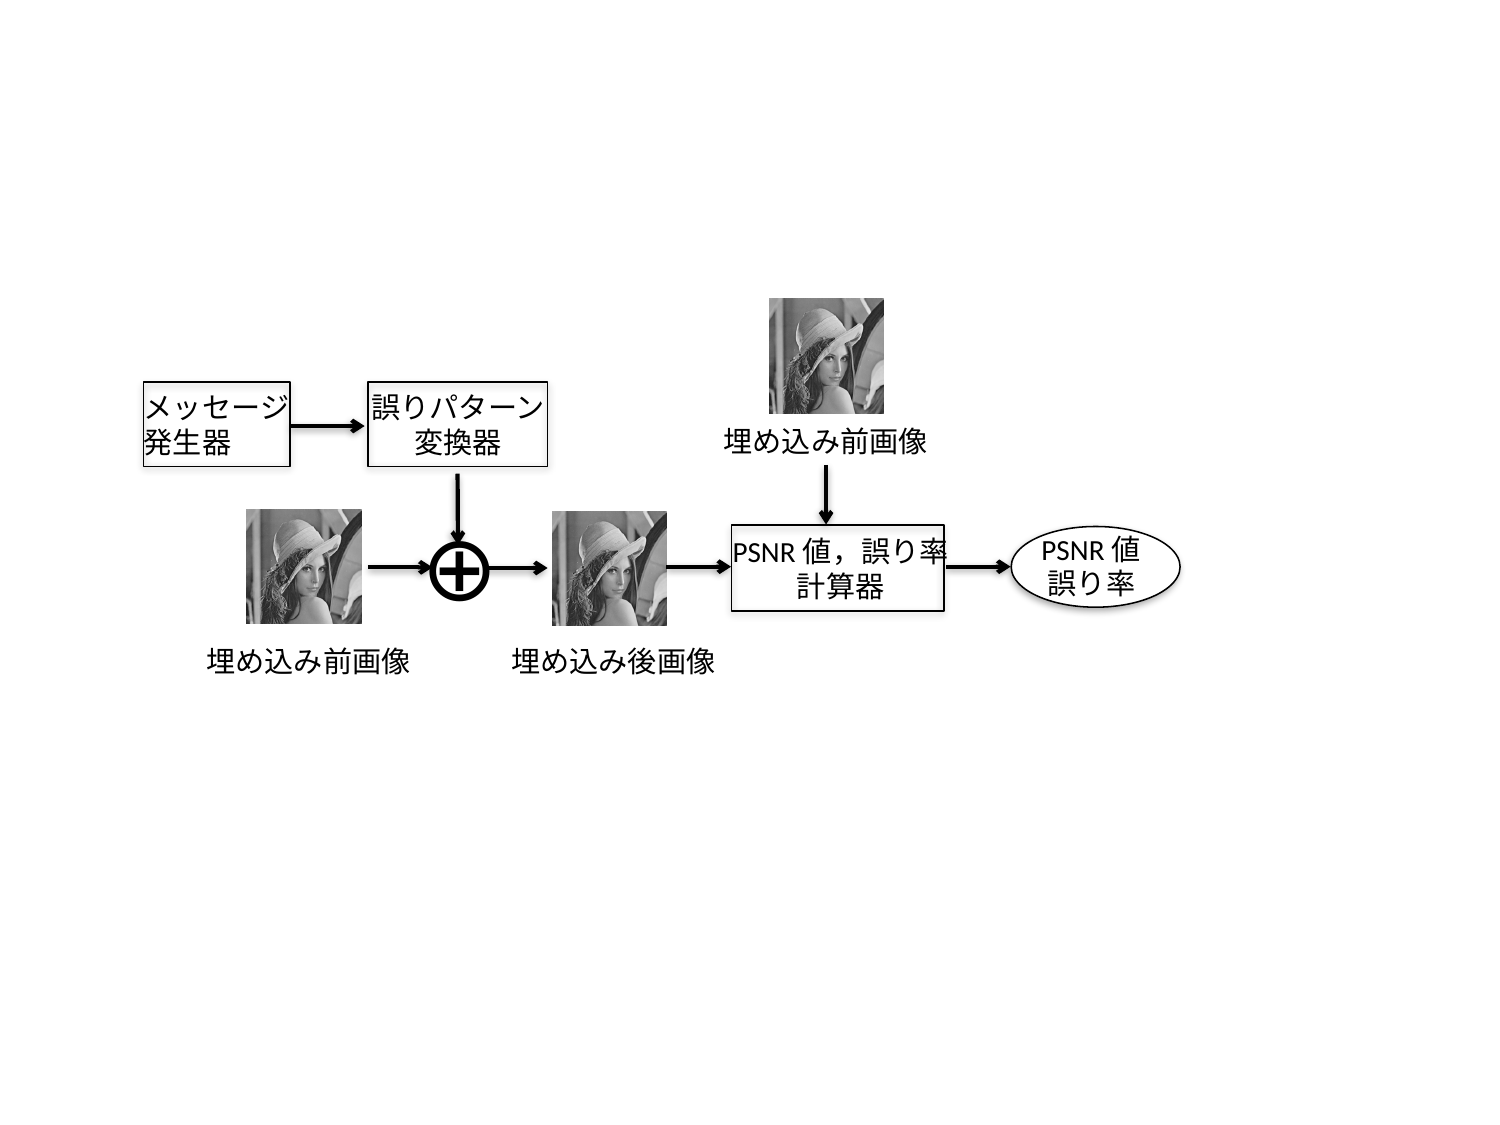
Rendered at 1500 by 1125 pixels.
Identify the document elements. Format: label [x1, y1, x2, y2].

text_box [138, 298, 1181, 723]
